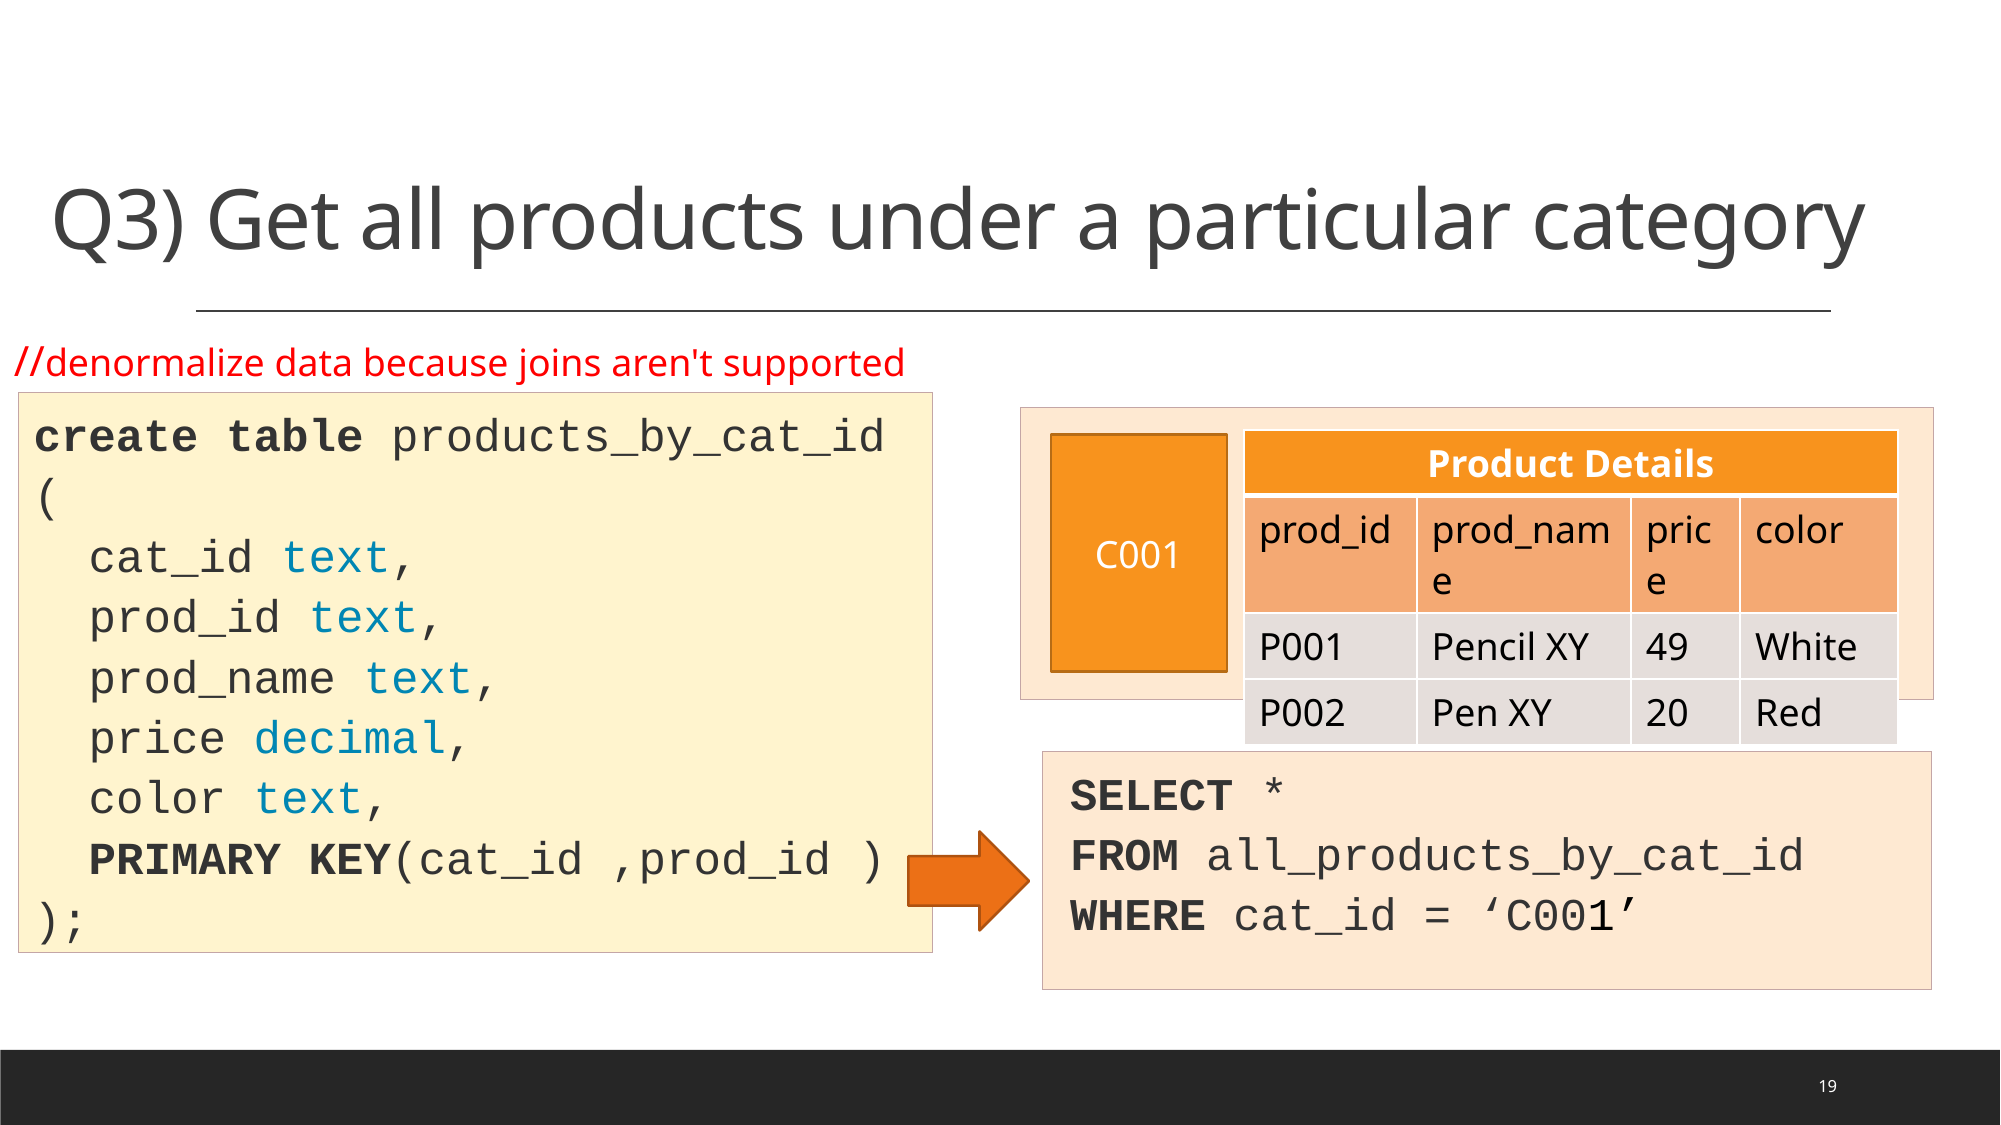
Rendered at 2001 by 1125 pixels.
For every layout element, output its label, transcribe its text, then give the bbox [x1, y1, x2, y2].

table_cell P002 [1245, 680, 1416, 744]
text_box SELECT * FROM all_products_by_cat_id WHERE cat_id = ‘C001’ [1042, 751, 1932, 990]
table_header Product Details [1245, 431, 1897, 493]
table_cell White [1741, 614, 1897, 678]
title Q3) Get all products under a particular category [35, 37, 1991, 276]
table_cell Pencil XY [1418, 614, 1630, 678]
table_cell 20 [1632, 680, 1739, 744]
table_cell prod_id [1245, 498, 1416, 612]
table_cell Pen XY [1418, 680, 1630, 744]
text_box C001 [1050, 433, 1228, 673]
text_box [1020, 407, 1934, 700]
text_box create table products_by_cat_id ( cat_id text, prod_id text, prod_name text, price decimal, color text, PRIMARY KEY(cat_id ,prod_id ) ); [18, 392, 933, 953]
table_cell Red [1741, 680, 1897, 744]
table_cell color [1741, 498, 1897, 612]
table_cell prod_name [1418, 498, 1630, 612]
text_box [907, 830, 1030, 932]
text_box //denormalize data because joins aren't supported [0, 327, 922, 393]
table_cell P001 [1245, 614, 1416, 678]
table_cell price [1632, 498, 1739, 612]
slide_number 19 [1803, 1057, 1932, 1118]
table_cell 49 [1632, 614, 1739, 678]
